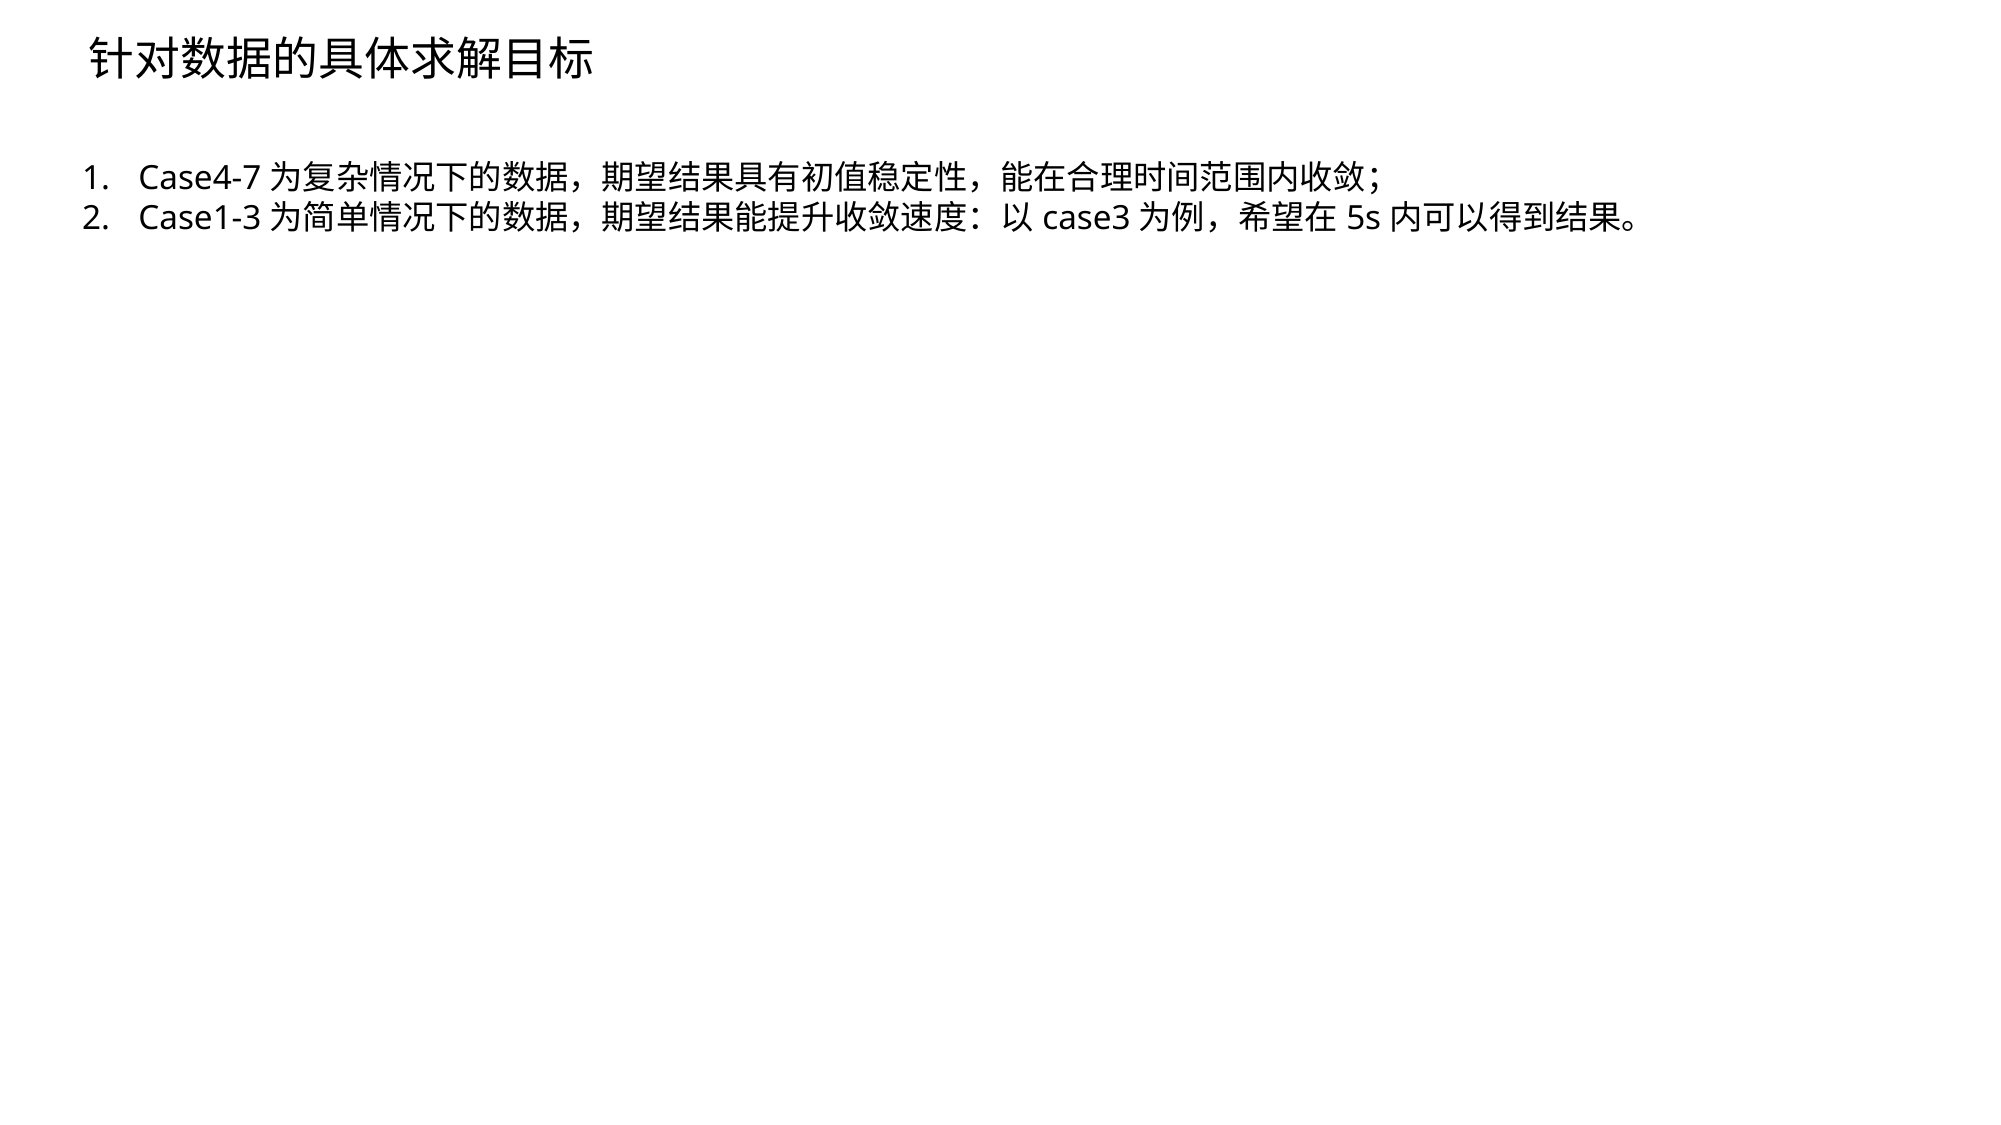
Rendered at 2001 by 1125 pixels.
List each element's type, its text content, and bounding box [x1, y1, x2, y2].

title 针对数据的具体求解目标 [73, 28, 1905, 93]
text_box Case4-7为复杂情况下的数据，期望结果具有初值稳定性，能在合理时间范围内收敛； Case1-3为简单情况下的数据，期望结果能提升收敛速度：以case3为例，希望在5s内可以得到结果。 [67, 149, 1670, 244]
